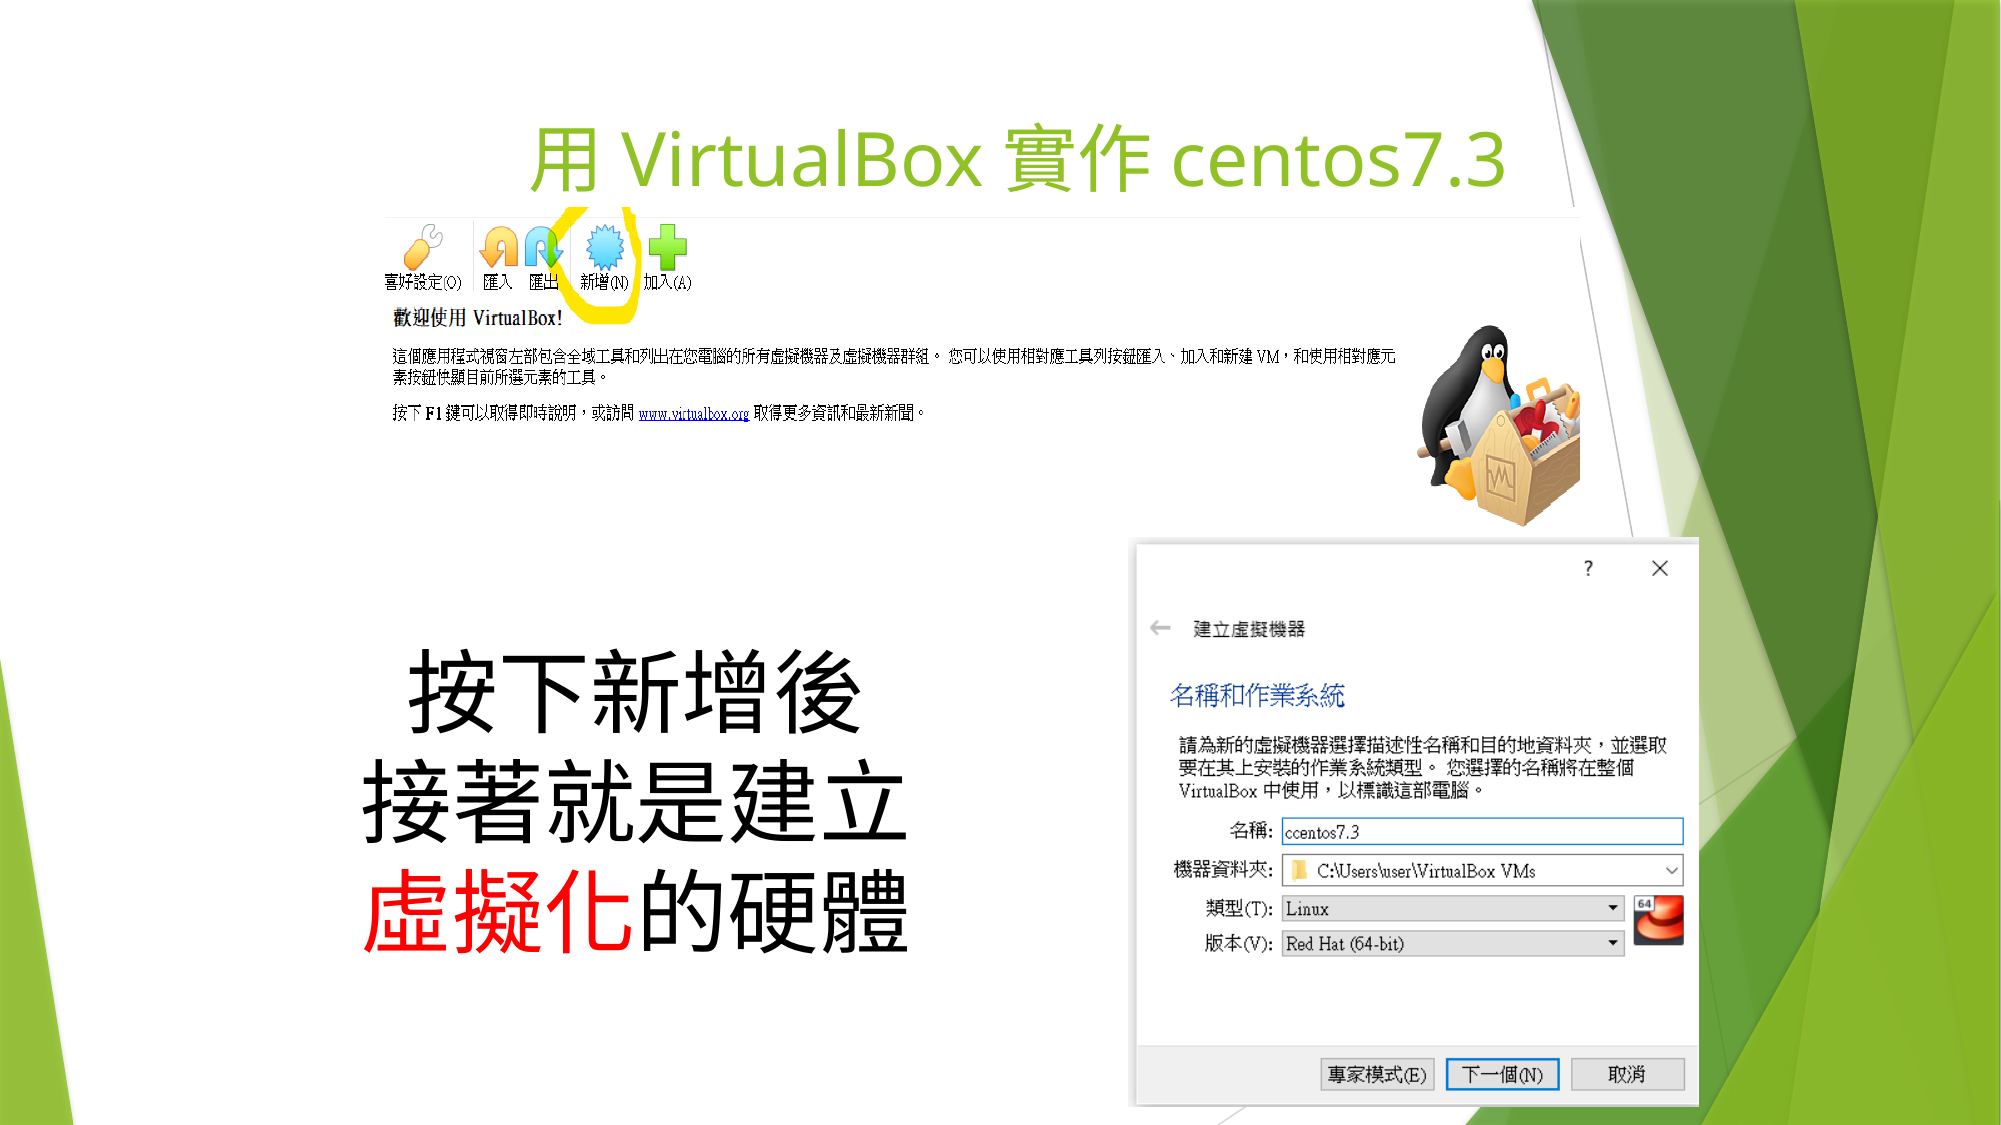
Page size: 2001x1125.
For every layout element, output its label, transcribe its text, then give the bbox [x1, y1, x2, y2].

picture [1128, 537, 1700, 1107]
text_box 按下新增後 接著就是建立虛擬化的硬體 [309, 627, 963, 973]
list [385, 171, 1580, 578]
title 用VirtualBox實作centos7.3 [114, 103, 1924, 232]
